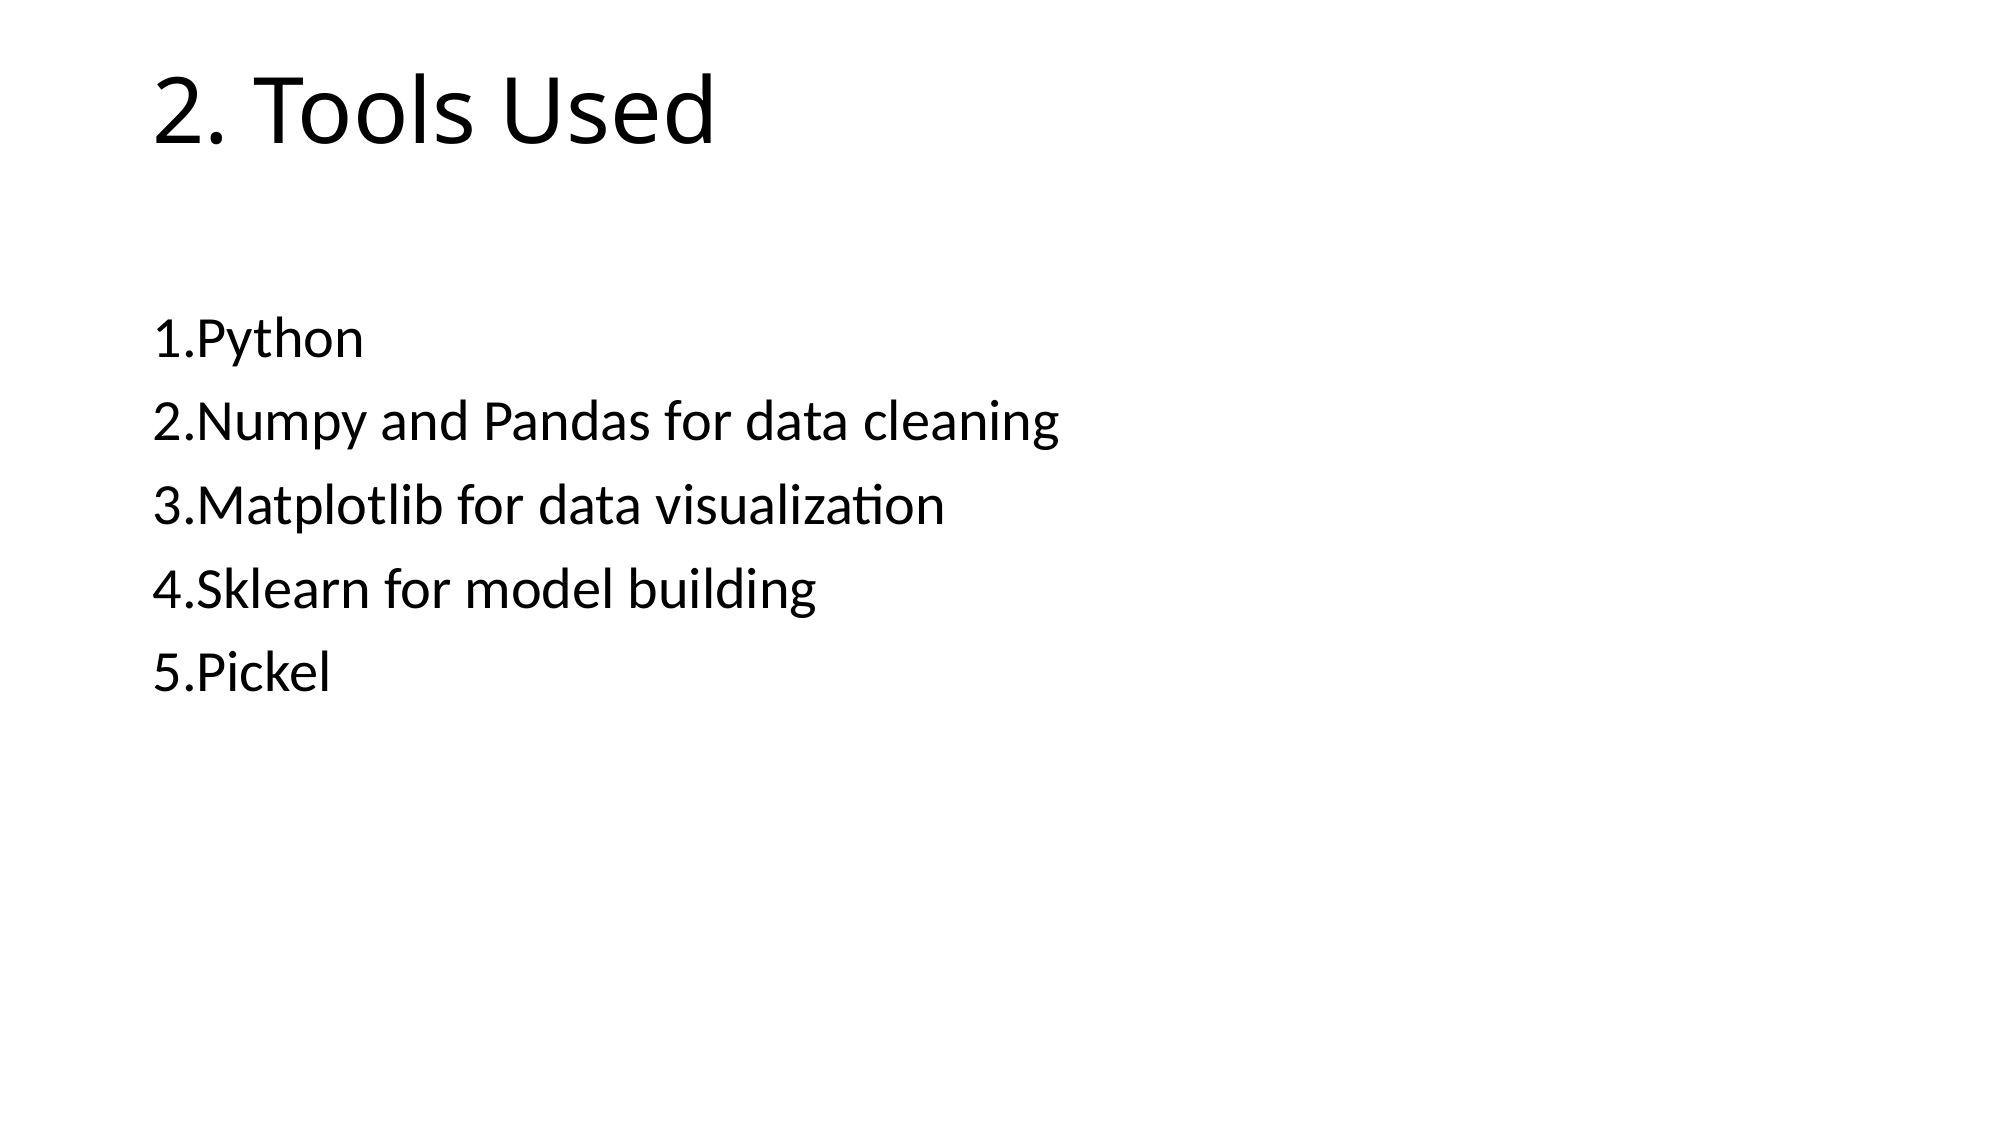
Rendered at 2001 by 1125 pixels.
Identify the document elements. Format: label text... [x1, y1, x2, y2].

title 2. Tools Used [137, 59, 1863, 278]
list Python Numpy and Pandas for data cleaning Matplotlib for data visualization Sklearn for model building Pickel [137, 299, 1863, 1014]
